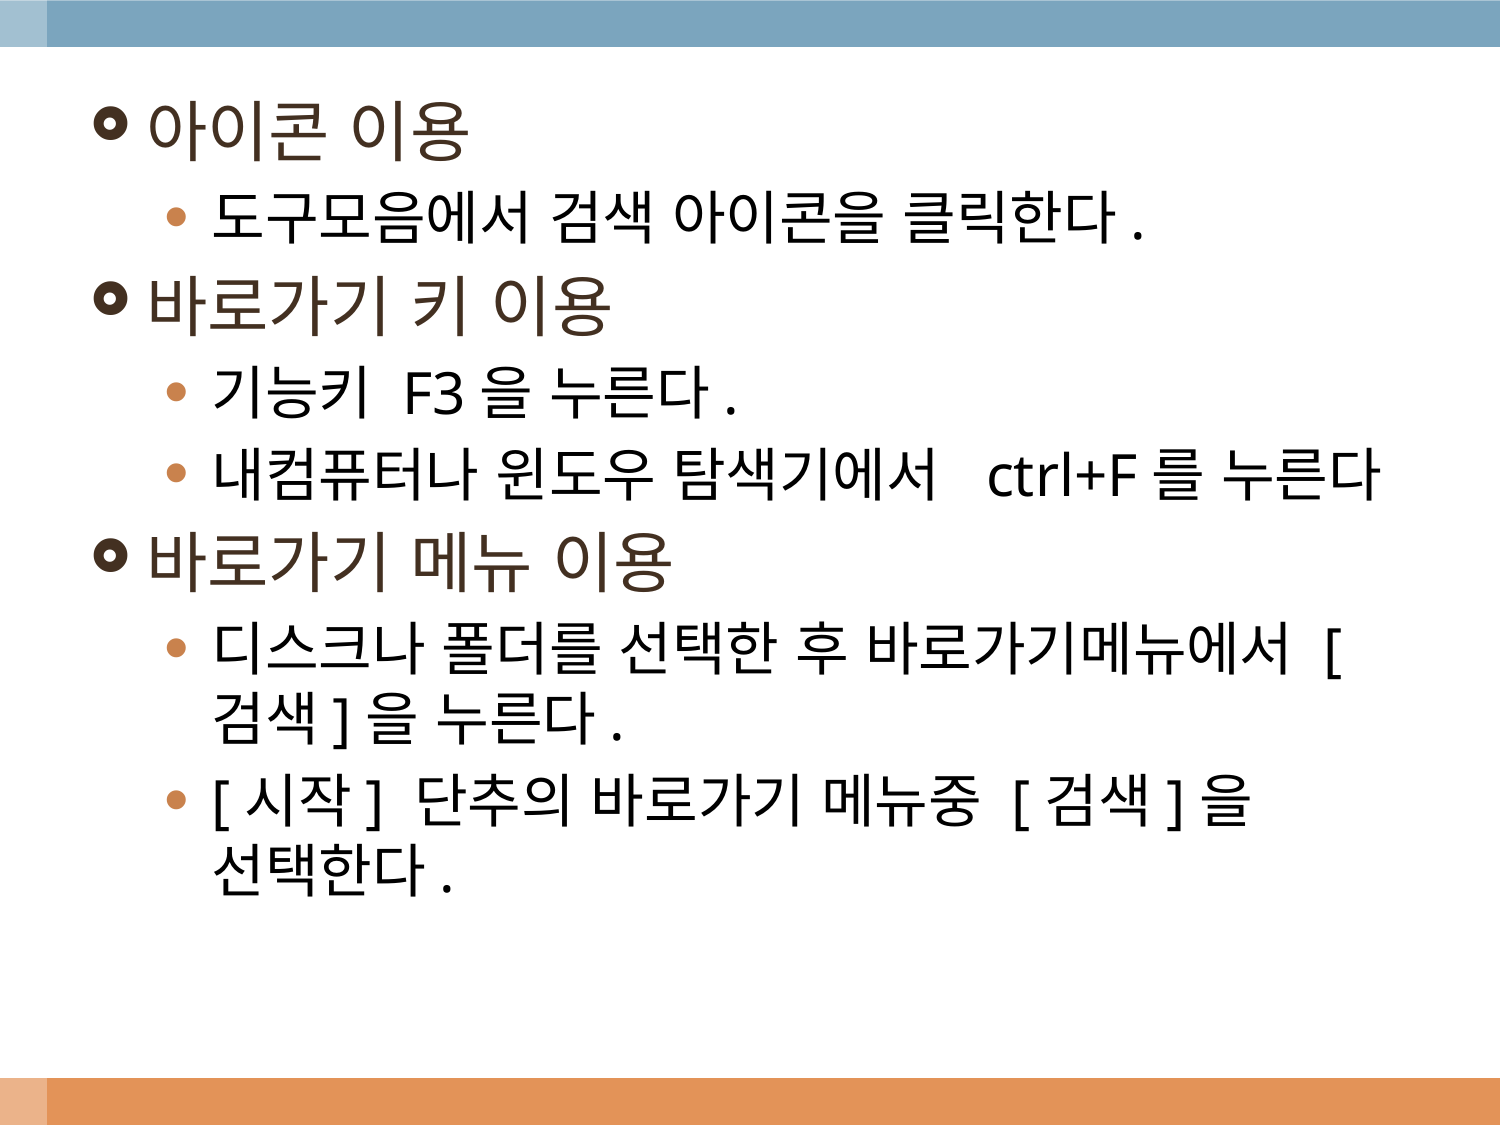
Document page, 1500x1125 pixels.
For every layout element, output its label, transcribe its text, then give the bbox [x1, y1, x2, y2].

list 아이콘 이용 도구모음에서 검색 아이콘을 클릭한다. 바로가기 키 이용 기능키 F3을 누른다. 내컴퓨터나 윈도우 탐색기에서 ctrl+F를 누른다 바로가기 메뉴 이용 디스크나 폴더를 선택한 후 바로가기메뉴에서 [검색]을 누른다. [시작] 단추의 바로가기 메뉴중 [검색]을 선택한다. [75, 82, 1425, 1005]
